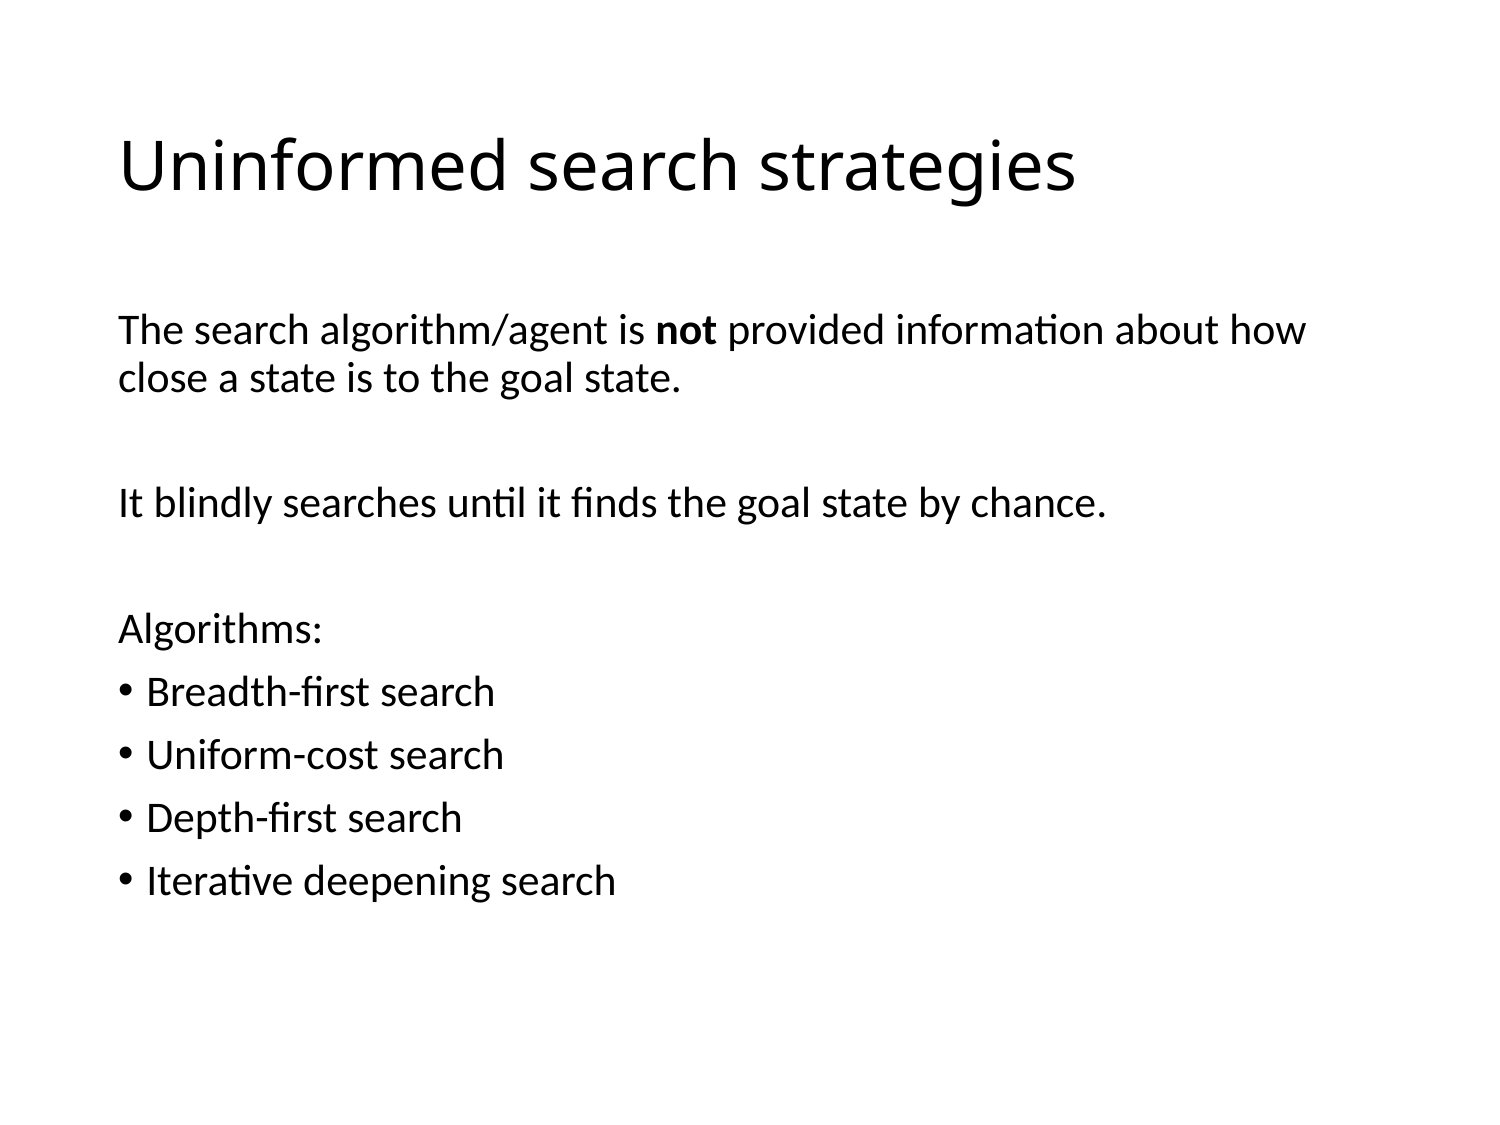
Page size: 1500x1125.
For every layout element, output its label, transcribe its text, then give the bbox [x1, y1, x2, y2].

title Uninformed search strategies [103, 59, 1397, 278]
list The search algorithm/agent is not provided information about how close a state is to the goal state. It blindly searches until it finds the goal state by chance. Algorithms: Breadth-first search Uniform-cost search Depth-first search Iterative deepening search [103, 299, 1397, 1014]
